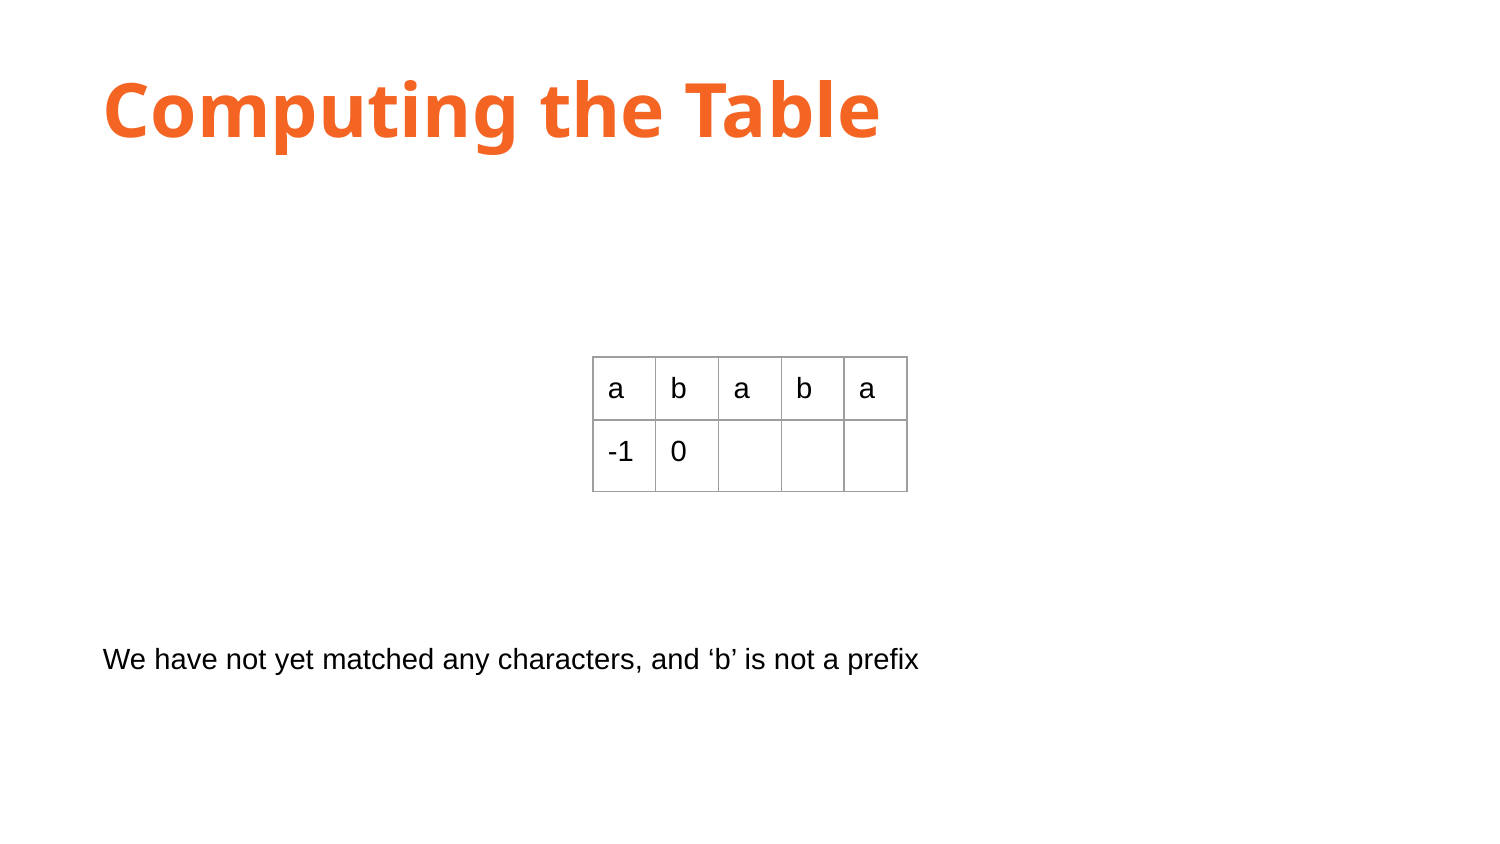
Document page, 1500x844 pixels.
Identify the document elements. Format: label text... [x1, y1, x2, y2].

table_cell 0 [656, 421, 718, 491]
table_header a [845, 358, 906, 419]
text_box We have not yet matched any characters, and ‘b’ is not a prefix [87, 625, 1408, 786]
table_cell [782, 421, 843, 491]
table_cell [719, 421, 781, 491]
title Computing the Table [87, 47, 1408, 174]
table_cell [845, 421, 906, 491]
table_header b [656, 358, 718, 419]
table_header a [594, 358, 655, 419]
table_header a [719, 358, 781, 419]
table_header b [782, 358, 843, 419]
table_cell -1 [594, 421, 655, 491]
